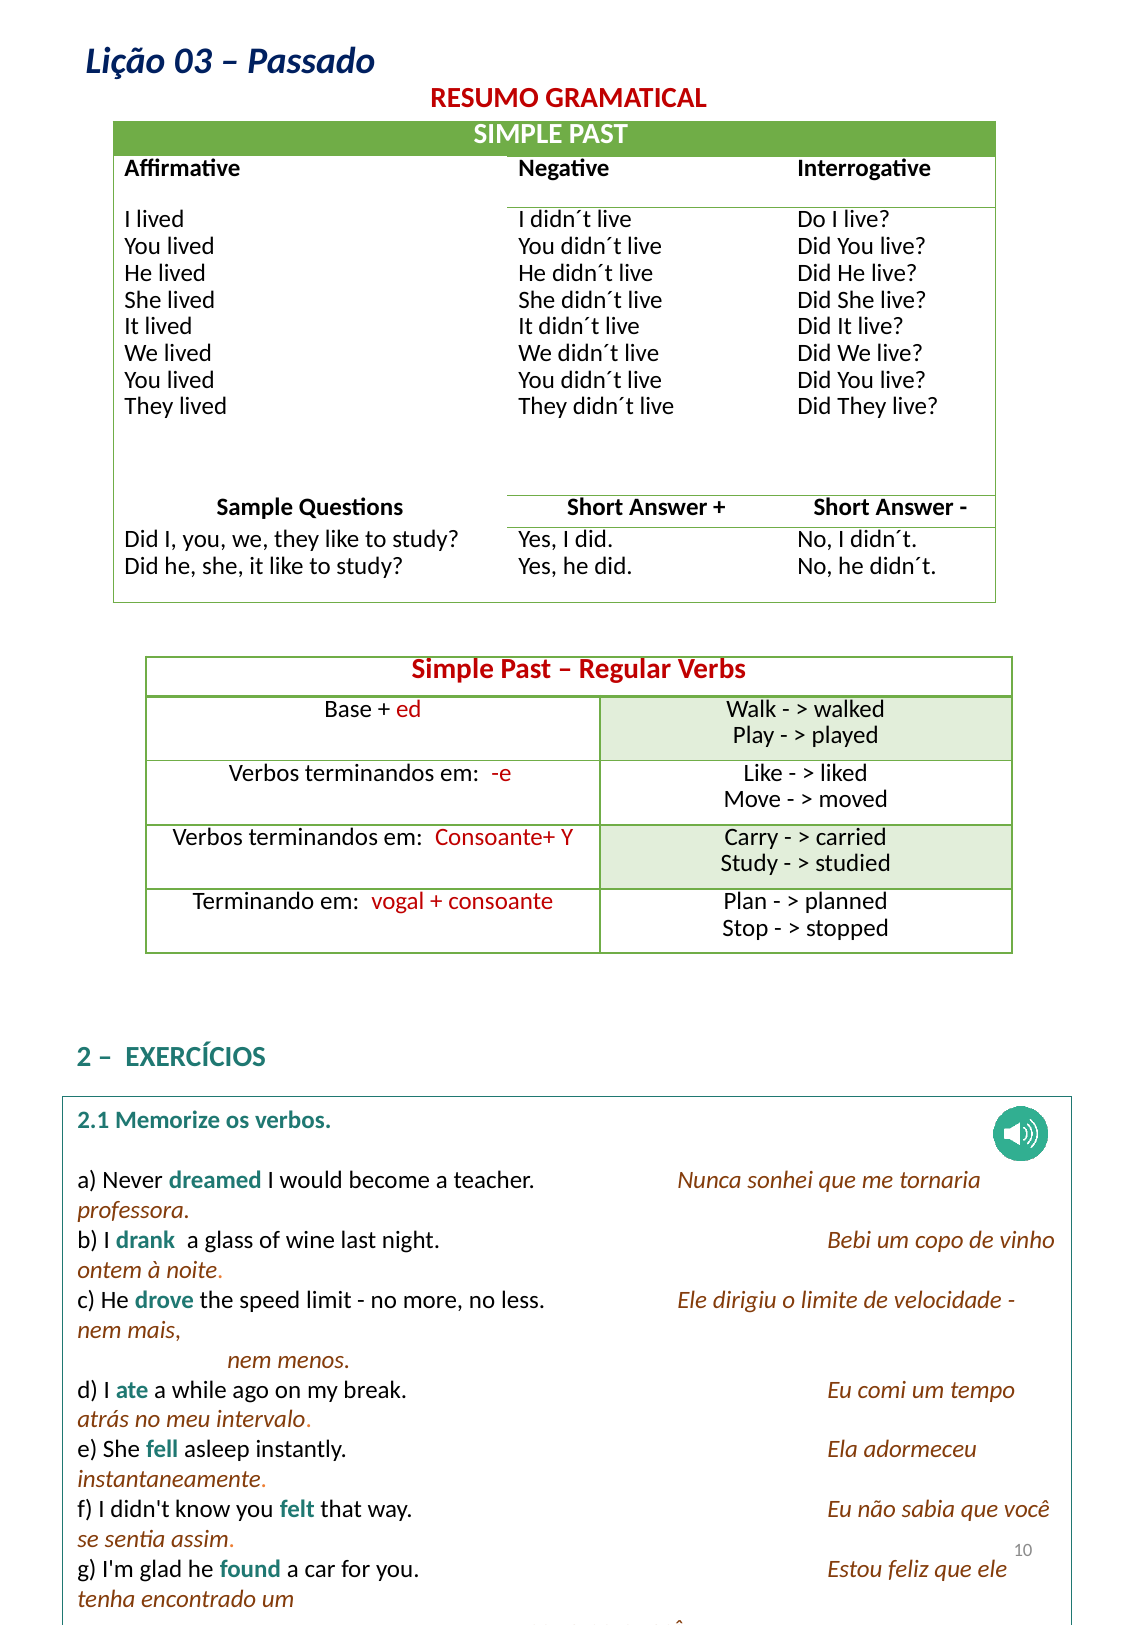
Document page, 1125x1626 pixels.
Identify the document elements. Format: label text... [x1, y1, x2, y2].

table_cell Carry - > carried Study - > studied [601, 826, 1011, 888]
text_box 2 – EXERCÍCIOS [61, 1029, 288, 1080]
table_cell Did I, you, we, they like to study? Did he, she, it like to study? [114, 527, 507, 602]
table_cell Verbos terminandos em: Consoante+ Y [147, 826, 599, 888]
table_cell Like - > liked Move - > moved [601, 761, 1011, 824]
table_cell Plan - > planned Stop - > stopped [601, 890, 1011, 952]
table_header SIMPLE PAST [114, 122, 995, 156]
table_cell Negative [507, 157, 786, 207]
text_box RESUMO GRAMATICAL [415, 70, 723, 121]
table_cell Terminando em: vogal + consoante [147, 890, 599, 952]
table_cell I lived You lived He lived She lived It lived We lived You lived They lived [114, 207, 507, 495]
table_cell Verbos terminandos em: -e [147, 761, 599, 824]
table_cell Do I live? Did You live? Did He live? Did She live? Did It live? Did We live? Did You live? Did They live? [786, 208, 995, 495]
table_cell Sample Questions [114, 495, 507, 527]
text_box Lição 03 – Passado [70, 25, 391, 88]
picture [993, 1106, 1048, 1161]
table_cell Yes, I did. Yes, he did. [507, 528, 786, 602]
table_cell Walk - > walked Play - > played [601, 698, 1011, 760]
table_cell Base + ed [147, 698, 599, 760]
table_cell Short Answer + [507, 496, 786, 527]
table_header Simple Past – Regular Verbs [147, 658, 1011, 695]
table_cell No, I didn´t. No, he didn´t. [786, 528, 995, 602]
slide_number 10 [794, 1506, 1048, 1593]
table_cell Short Answer - [786, 496, 995, 527]
text_box 2.1 Memorize os verbos. a) Never dreamed I would become a teacher. Nunca sonhei que me tornaria professora. b) I drank a glass of wine last night. Bebi um copo de vinho ontem à noite. c) He drove the speed limit - no more, no less. Ele dirigiu o limite de velocidade - nem mais, nem menos. d) I ate a while ago on my break. Eu comi um tempo atrás no meu intervalo. e) She fell asleep instantly. Ela adormeceu instantaneamente. f) I didn't know you felt that way. Eu não sabia que você se sentia assim. g) I'm glad he found a car for you. Estou feliz que ele tenha encontrado um carro para você. h) They finished the snack in silence. Eles terminaram o lanche em silêncio. i) The birds flew to their nests. Os pássaros voaram para seus ninhos. j) He followed her to the kitchen. Ele a seguiu até a cozinha. [62, 1096, 1072, 1625]
table_cell Affirmative [114, 156, 507, 207]
table_cell I didn´t live You didn´t live He didn´t live She didn´t live It didn´t live We didn´t live You didn´t live They didn´t live [507, 208, 786, 495]
table_cell Interrogative [786, 157, 995, 207]
